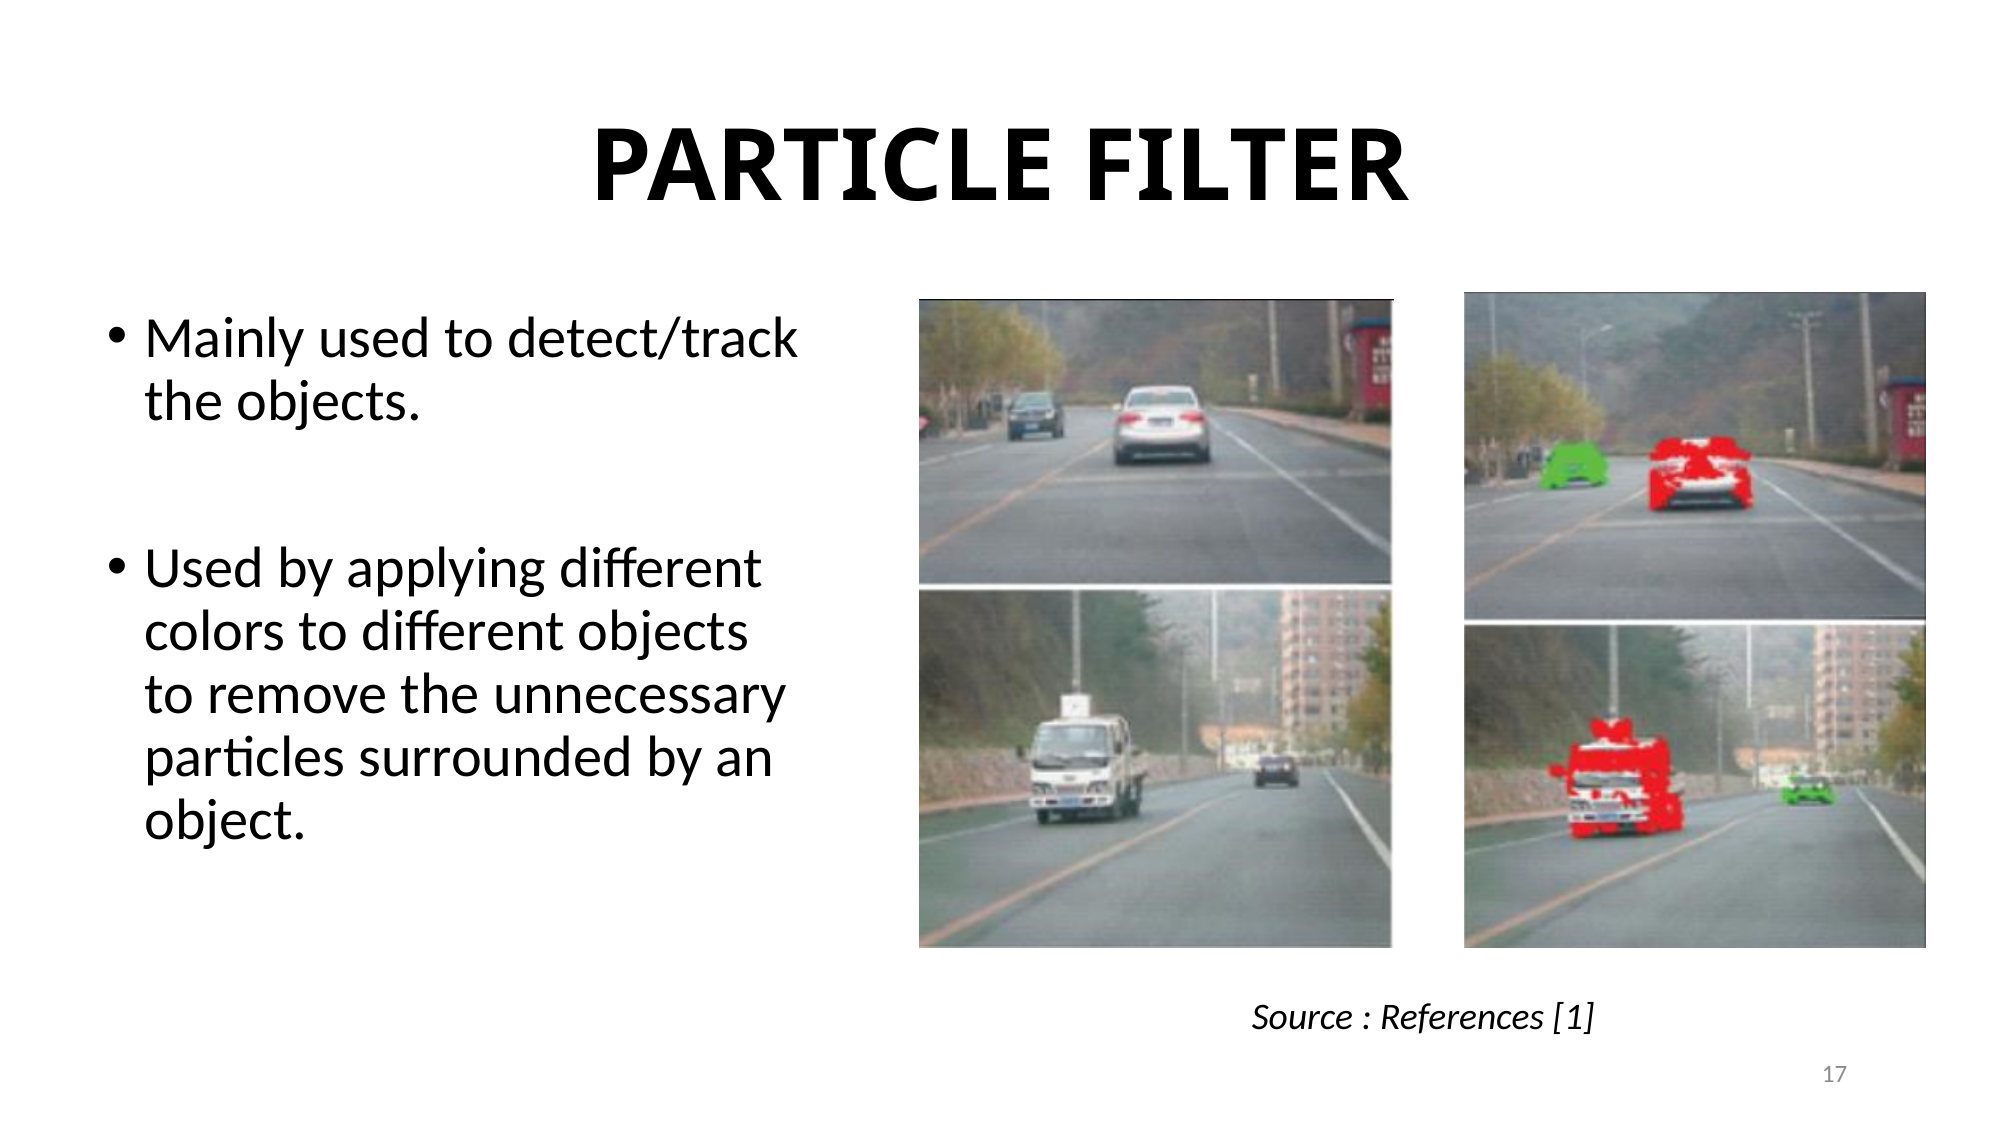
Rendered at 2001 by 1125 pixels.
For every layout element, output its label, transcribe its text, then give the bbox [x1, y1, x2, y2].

list Mainly used to detect/track the objects. Used by applying different colors to different objects to remove the unnecessary particles surrounded by an object. [91, 299, 824, 1014]
picture [1464, 292, 1926, 948]
title PARTICLE FILTER [137, 59, 1863, 278]
text_box Source : References [1] [1237, 985, 1730, 1045]
picture [919, 299, 1394, 948]
slide_number 17 [1412, 1042, 1863, 1103]
